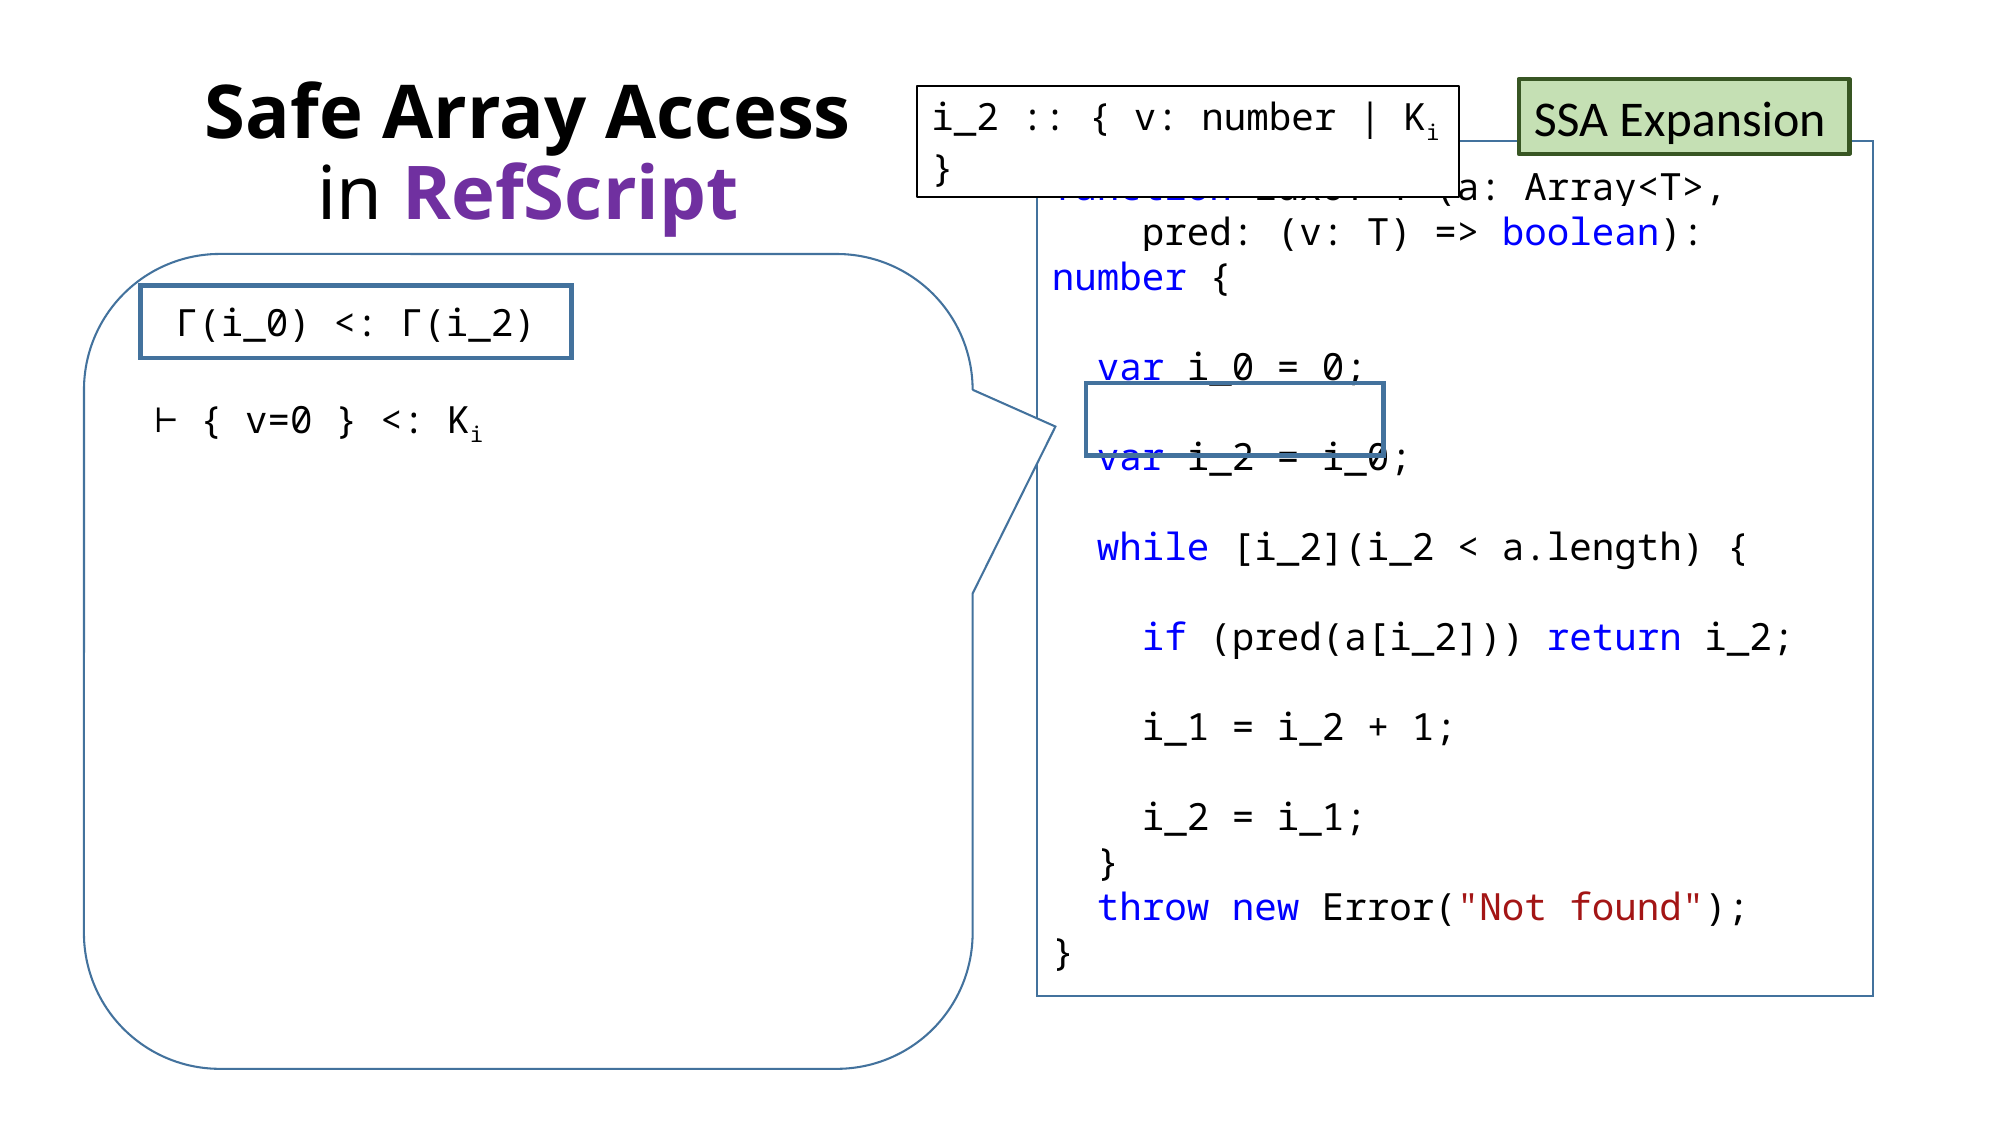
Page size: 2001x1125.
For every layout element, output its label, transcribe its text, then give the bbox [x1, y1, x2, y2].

text_box i_2 :: { v: number | Ki } [916, 85, 1460, 197]
text_box Γ(i_0) <: Γ(i_2) [139, 284, 572, 359]
text_box ⊢ { v=0 } <: Ki [140, 363, 867, 455]
text_box [82, 252, 1057, 1070]
title Safe Array Access in RefScript [178, 55, 879, 254]
text_box function idxOf<T>(a: Array<T>, pred: (v: T) => boolean): number { var i_0 = 0; var i_2 = i_0; while [i_2](i_2 < a.length) { if (pred(a[i_2])) return i_2; i_1 = i_2 + 1; i_2 = i_1; } throw new Error("Not found"); } [1036, 140, 1874, 997]
text_box SSA Expansion [1518, 79, 1850, 154]
text_box [1085, 382, 1385, 456]
